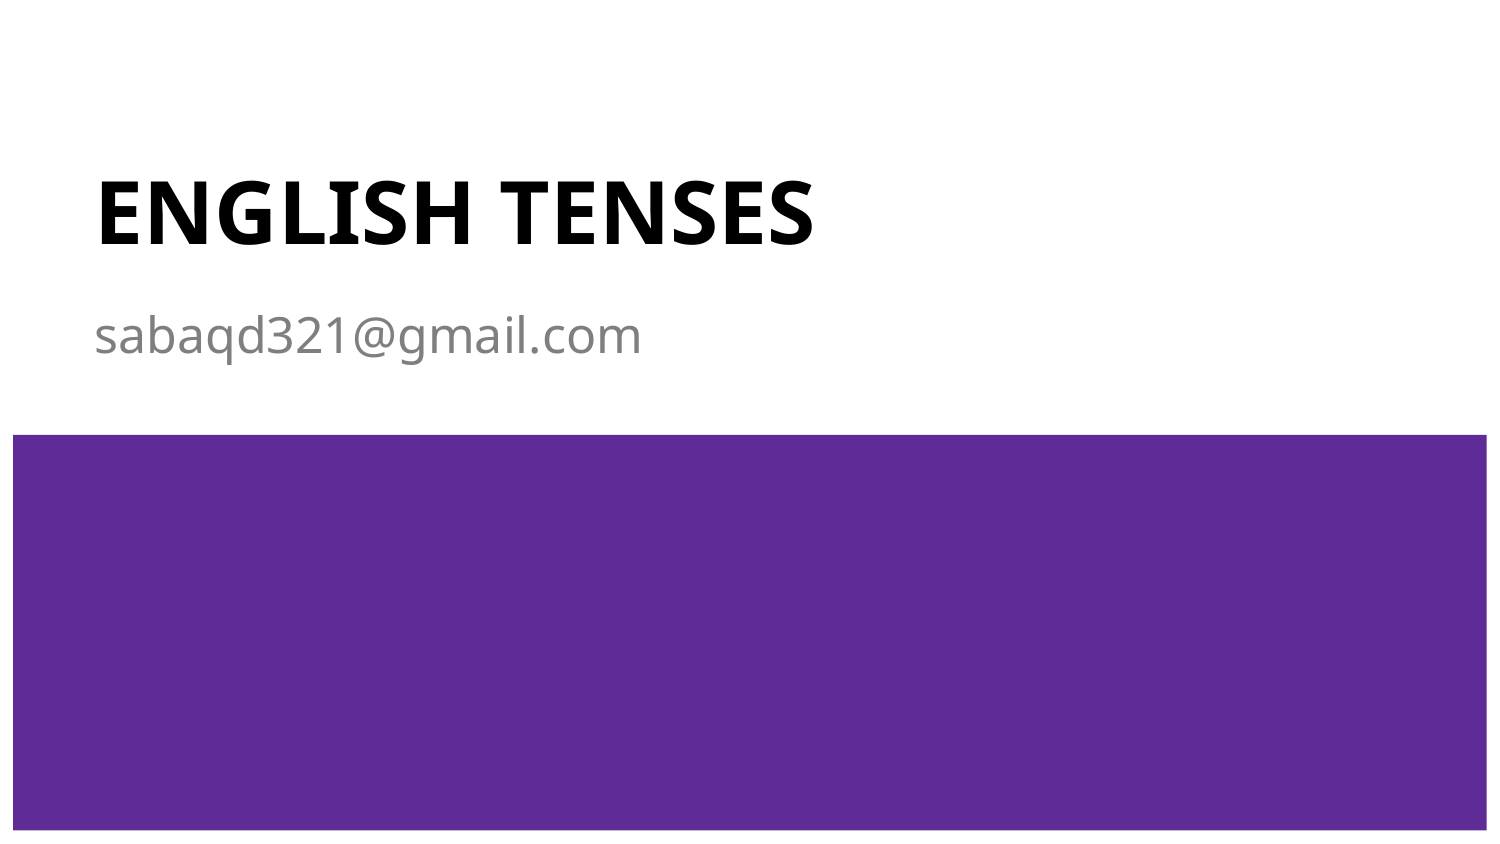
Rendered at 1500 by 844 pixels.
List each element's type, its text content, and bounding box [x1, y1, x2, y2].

subtitle sabaqd321@gmail.com [79, 285, 1423, 427]
title ENGLISH TENSES [79, 43, 1423, 285]
